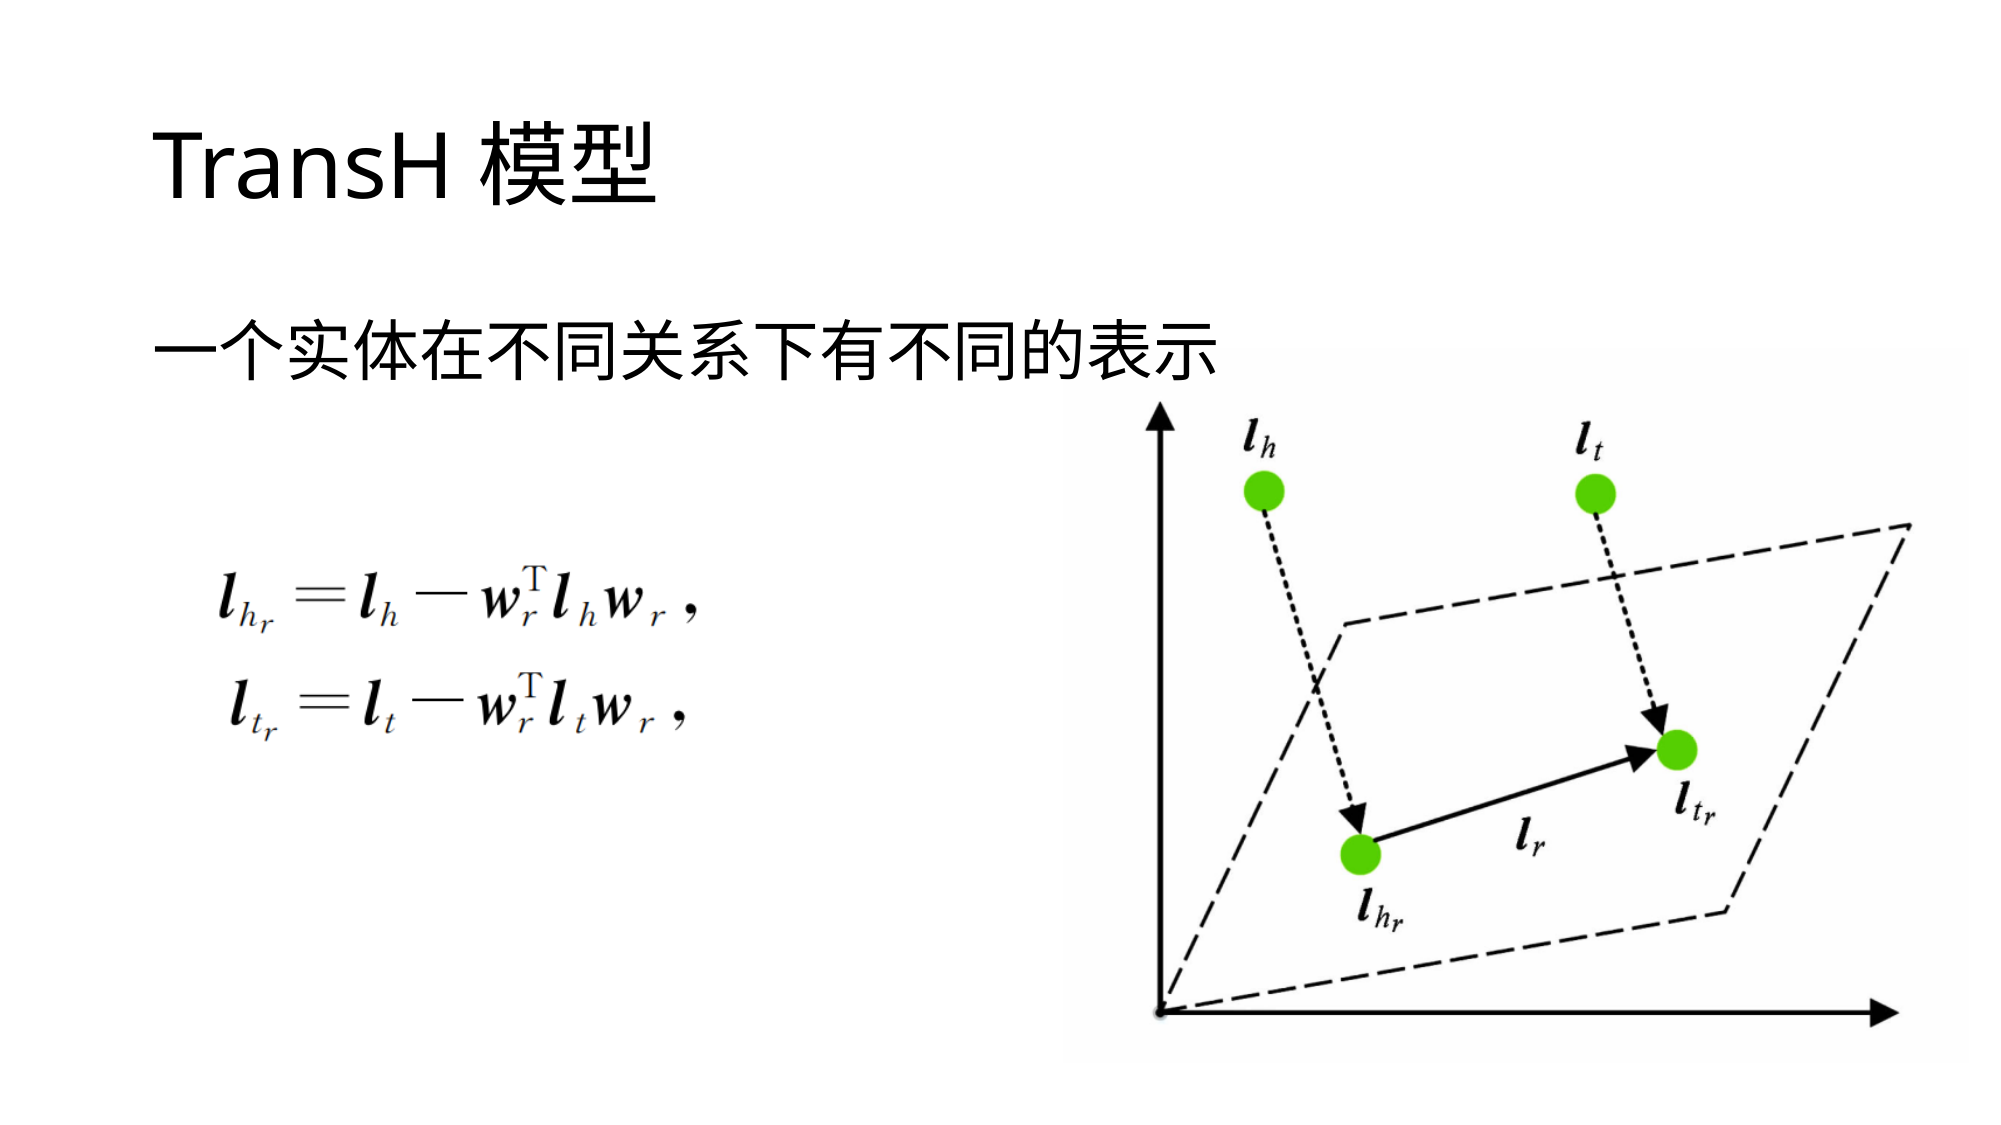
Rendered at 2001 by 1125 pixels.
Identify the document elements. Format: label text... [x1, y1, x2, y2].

picture [48, 518, 893, 765]
text_box 一个实体在不同关系下有不同的表示 [137, 300, 1311, 396]
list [1063, 348, 1969, 1063]
title TransH模型 [137, 59, 1863, 278]
